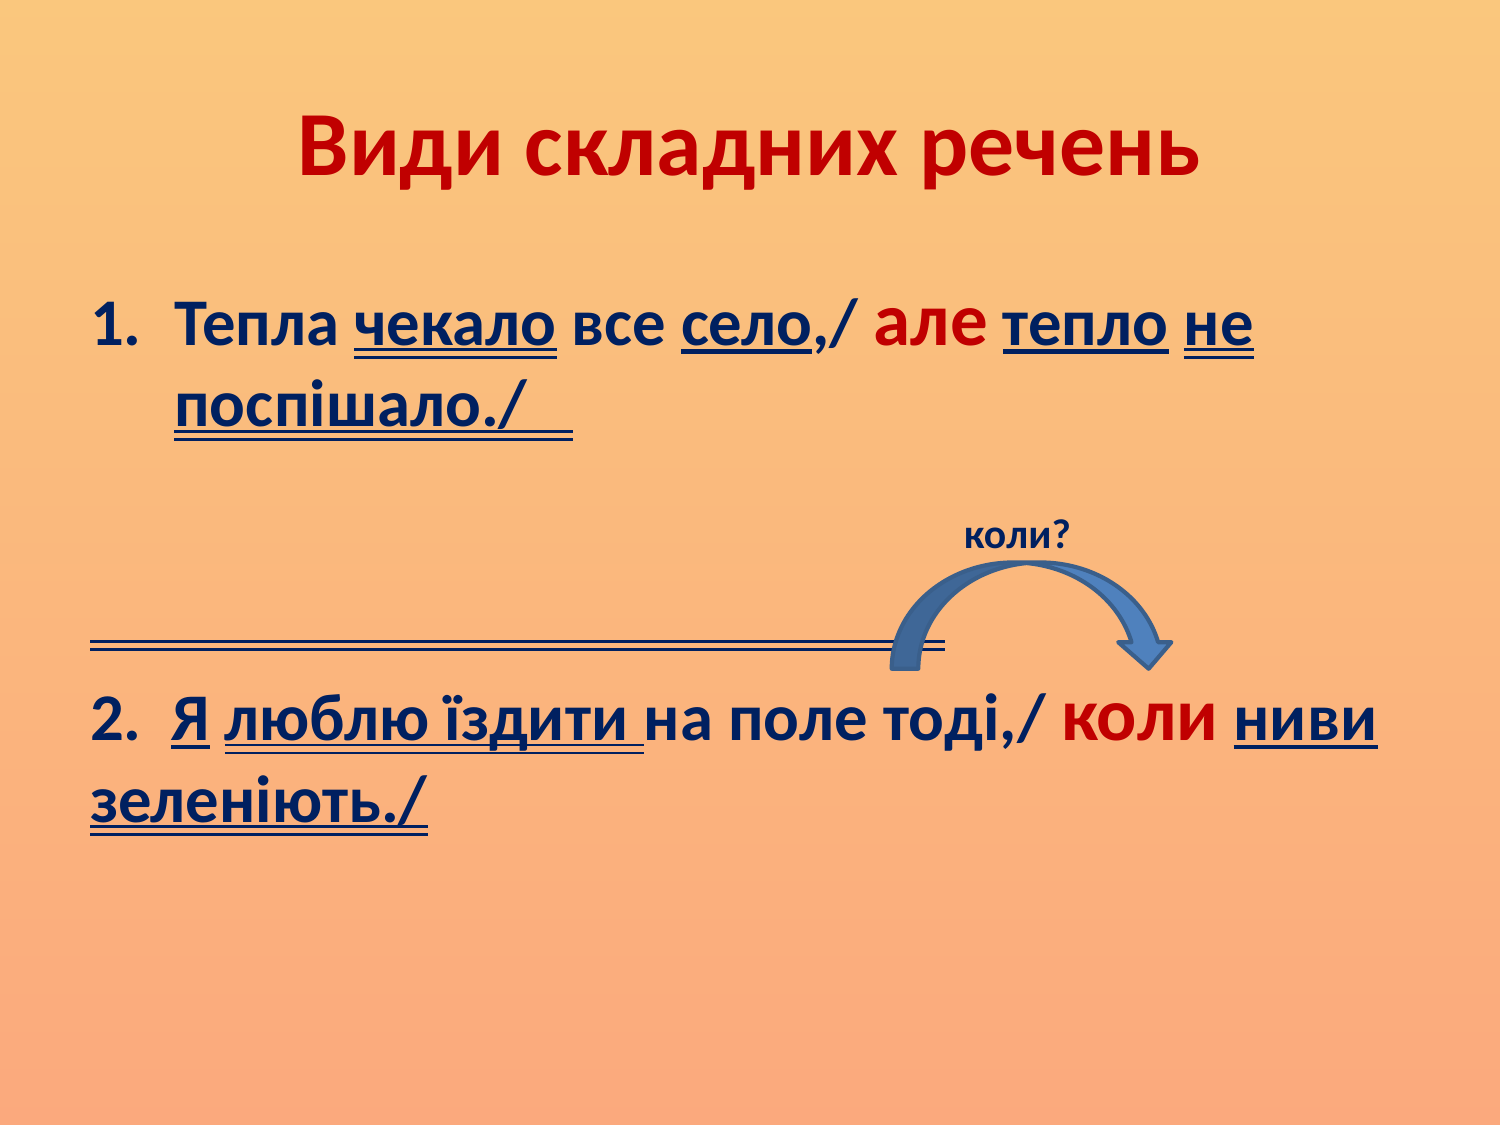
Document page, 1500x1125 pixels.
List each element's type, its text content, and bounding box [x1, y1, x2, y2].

list Тепла чекало все село,/ але тепло не поспішало./ коли? 2. Я люблю їздити на поле тоді,/ коли ниви зеленіють./ [75, 262, 1425, 1005]
title Види складних речень [75, 45, 1425, 233]
text_box [889, 560, 1174, 671]
